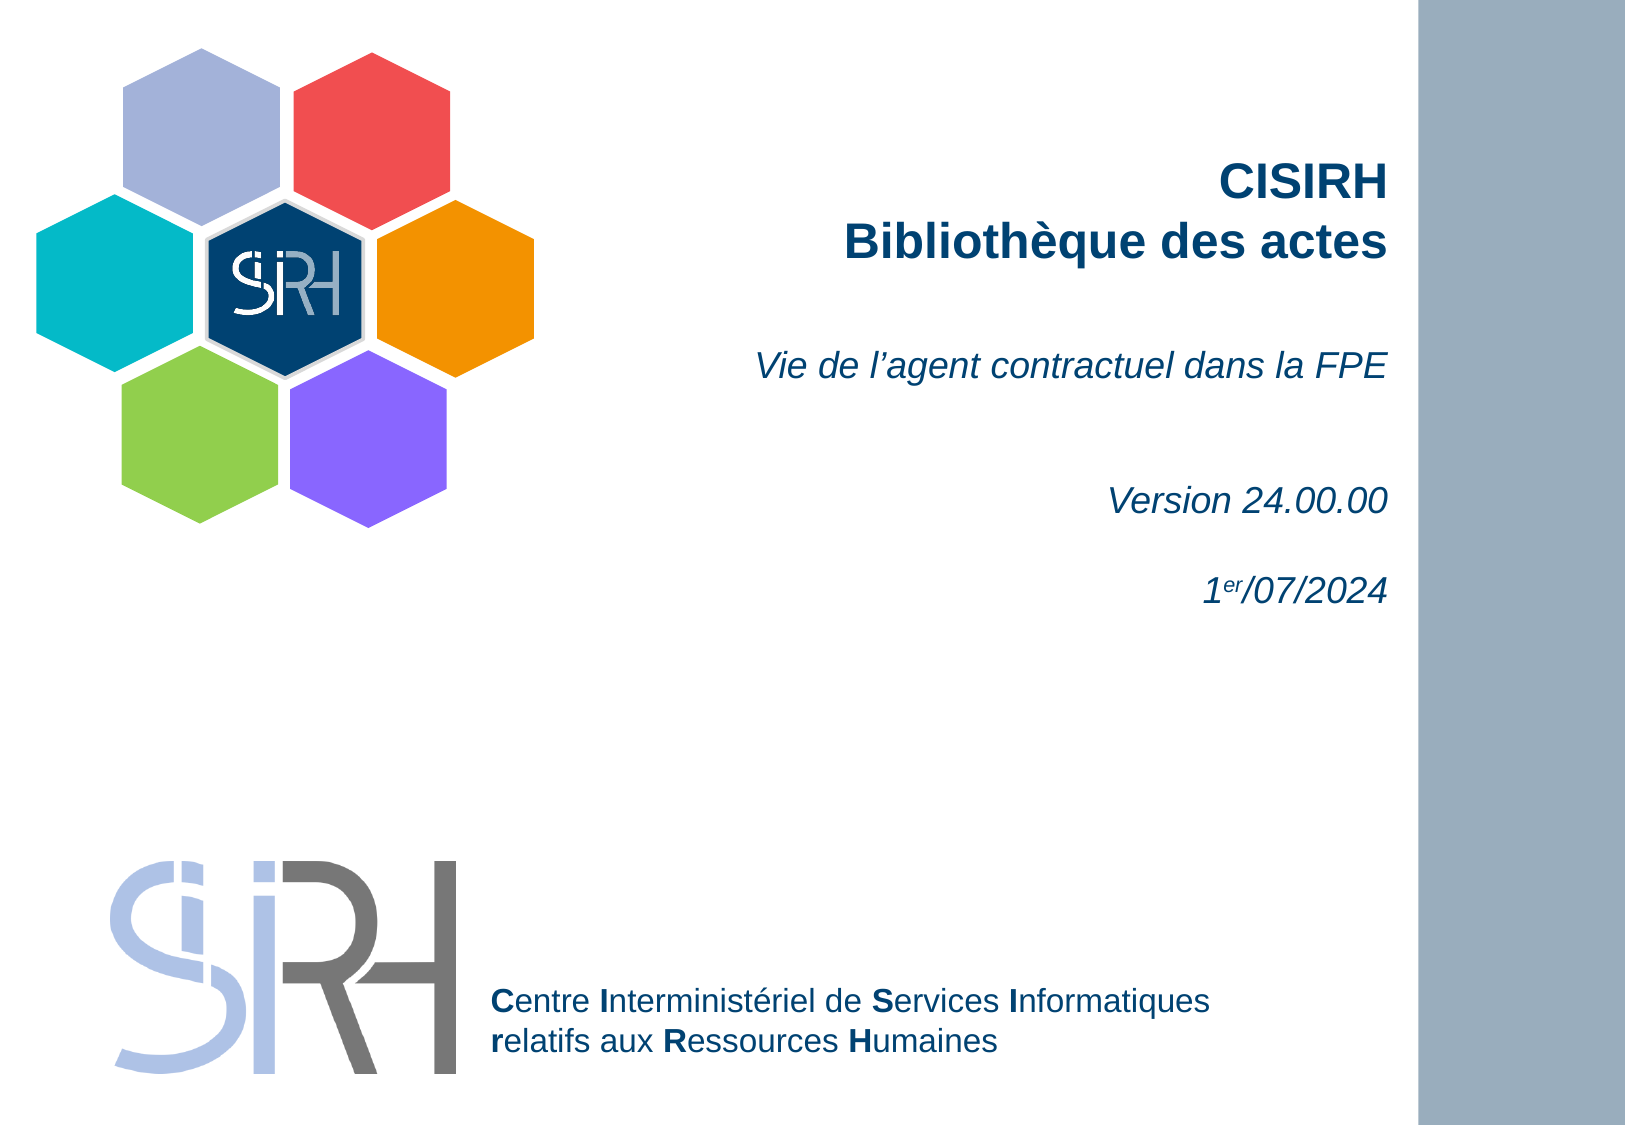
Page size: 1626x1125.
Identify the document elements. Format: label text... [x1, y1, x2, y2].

title CISIRH Bibliothèque des actes [577, 101, 1404, 315]
picture [83, 834, 482, 1100]
picture [230, 247, 341, 319]
subtitle Vie de l’agent contractuel dans la FPE Version 24.00.00 1er/07/2024 [410, 326, 1404, 717]
